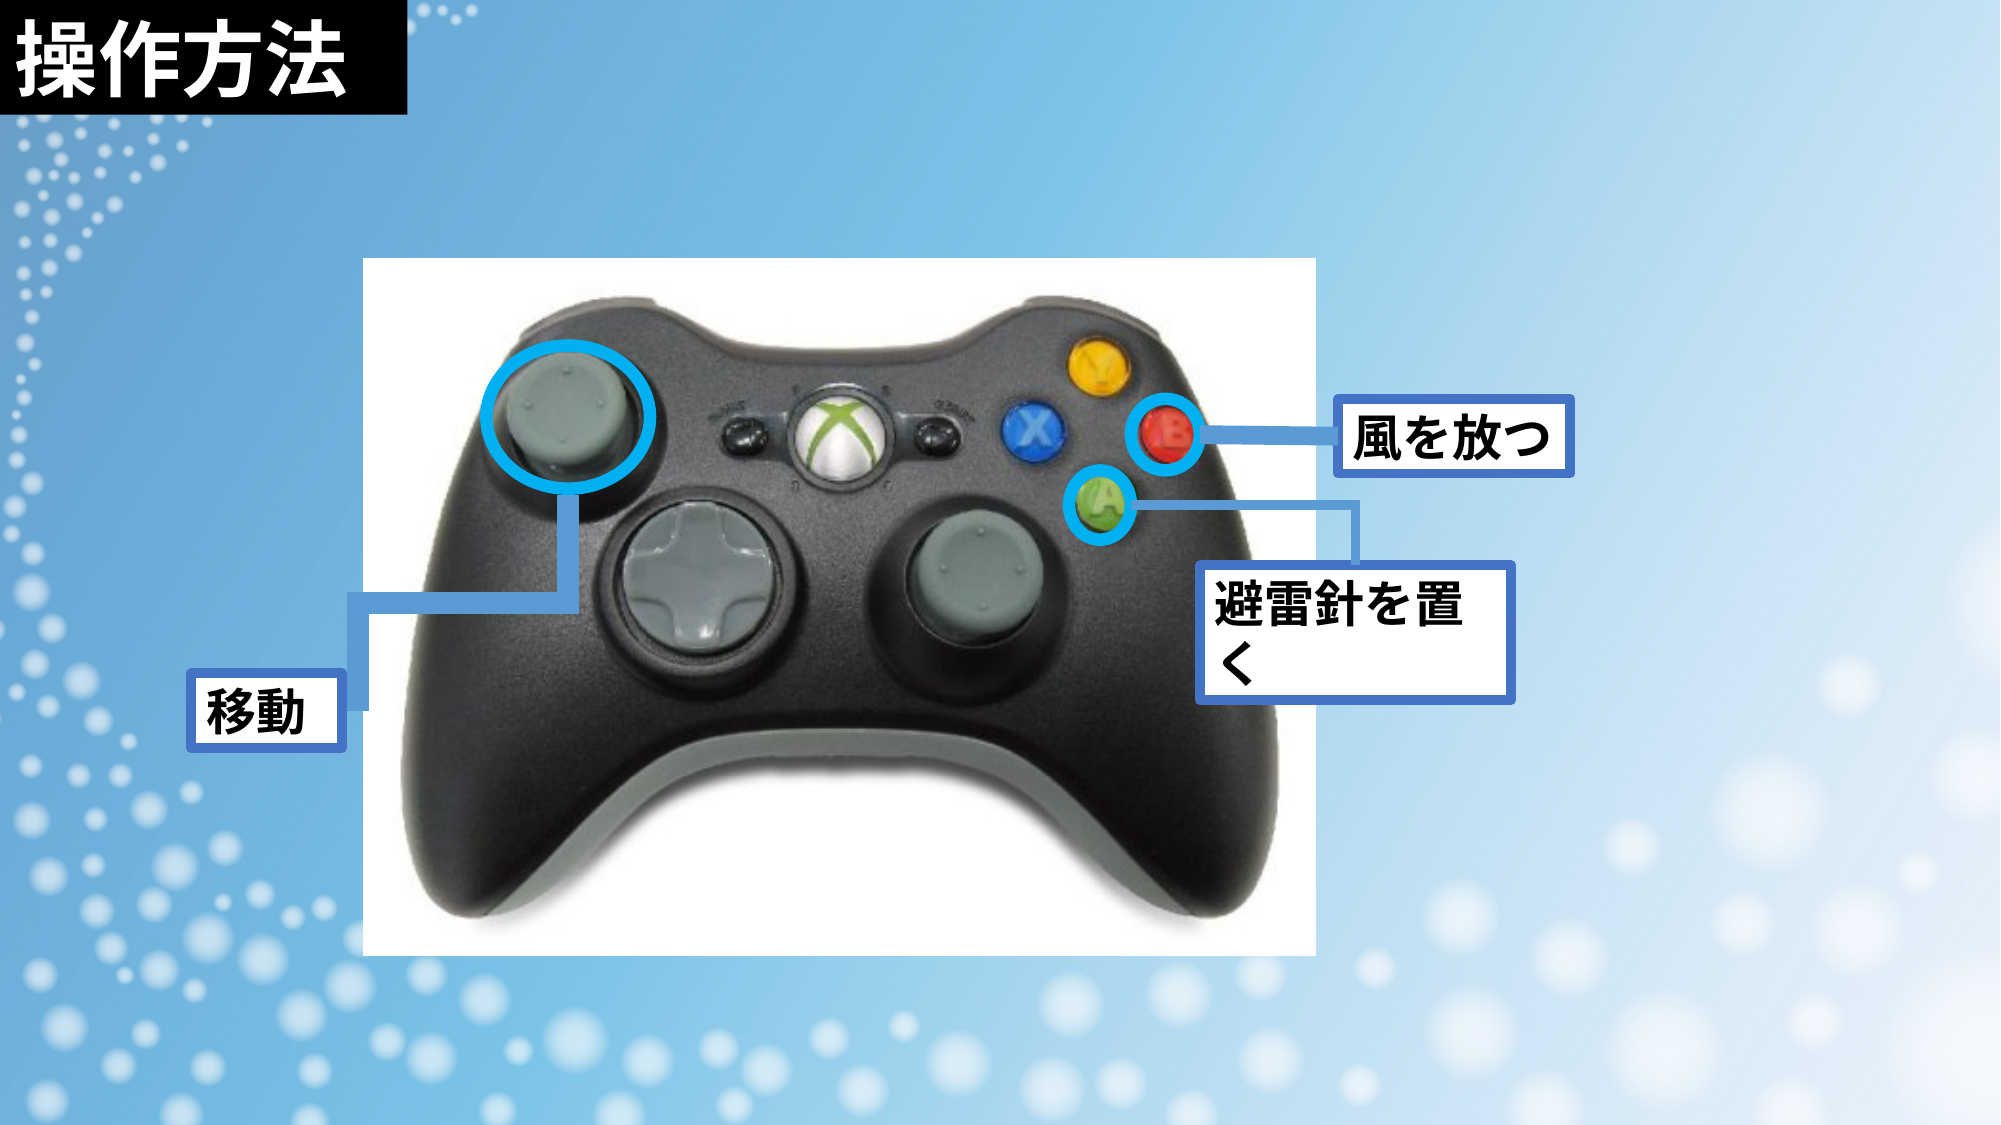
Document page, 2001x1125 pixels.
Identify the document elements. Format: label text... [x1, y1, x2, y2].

text_box 操作方法 [0, 0, 408, 115]
text_box 風を放つ [1338, 398, 1571, 474]
picture [1138, 406, 1193, 463]
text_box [1130, 505, 1356, 566]
picture [1076, 478, 1124, 533]
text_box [355, 498, 571, 709]
text_box 避雷針を置く [1316, 565, 1512, 701]
text_box 移動 [191, 673, 342, 748]
picture [363, 258, 1316, 956]
